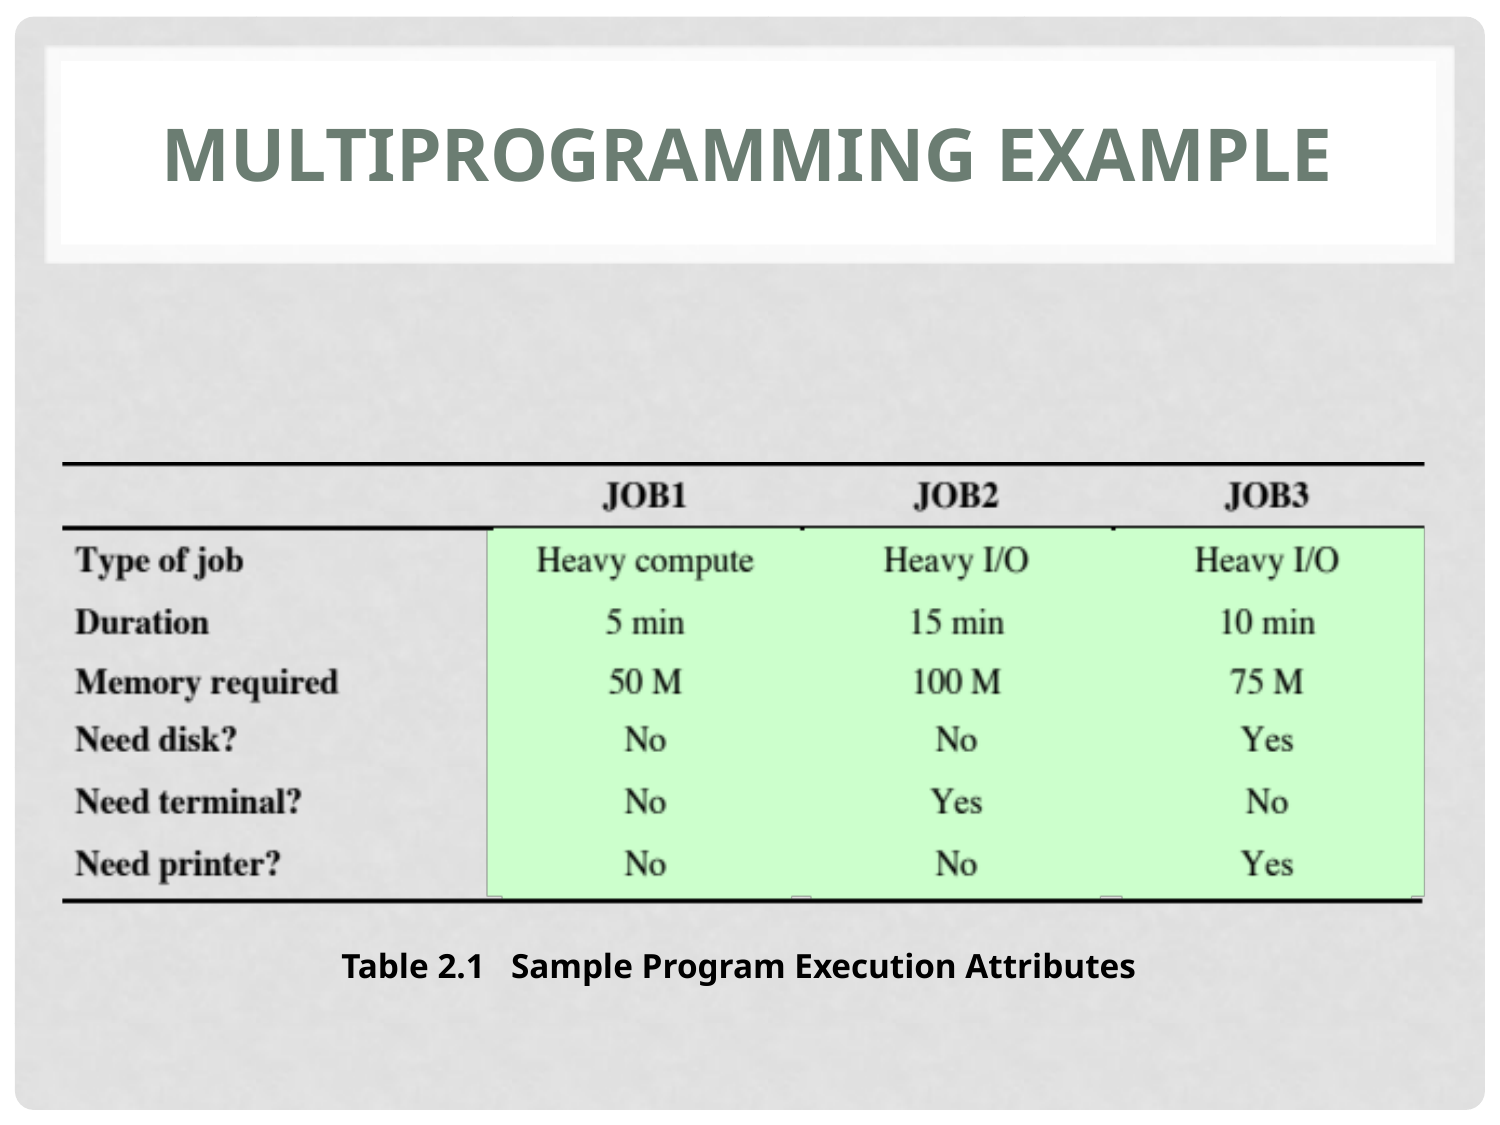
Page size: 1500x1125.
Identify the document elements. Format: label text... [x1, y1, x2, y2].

picture [62, 462, 1436, 939]
text_box Table 2.1 Sample Program Execution Attributes [62, 939, 1425, 993]
title Multiprogramming Example [69, 66, 1425, 238]
